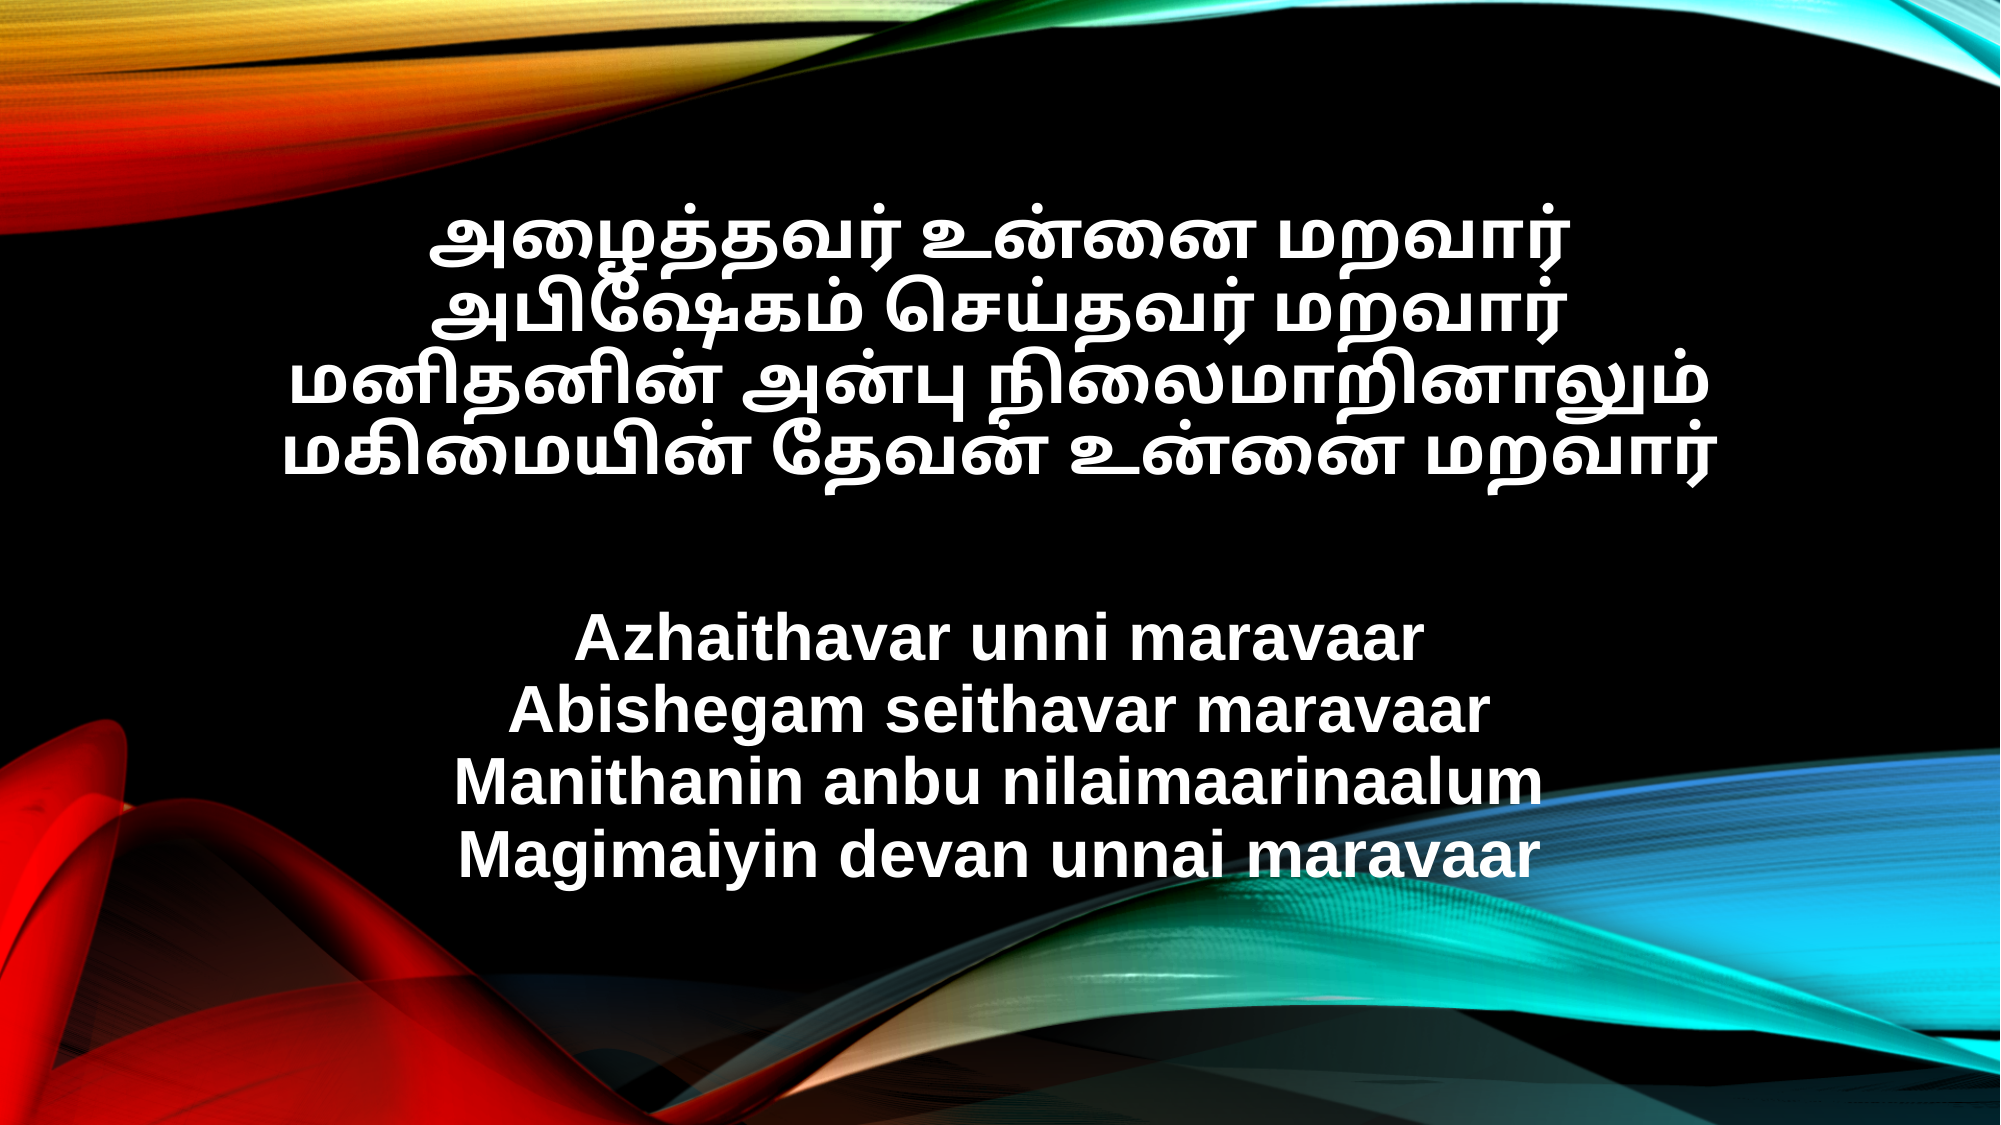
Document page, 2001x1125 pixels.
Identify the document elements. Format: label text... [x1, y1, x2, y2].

subtitle அழைத்தவர் உன்னை மறவார் அபிஷேகம் செய்தவர் மறவார் மனிதனின் அன்பு நிலைமாறினாலும் மகிமையின் தேவன் உன்னை மறவார் Azhaithavar unni maravaar Abishegam seithavar maravaar Manithanin anbu nilaimaarinaalum Magimaiyin devan unnai maravaar [0, 0, 2000, 1125]
